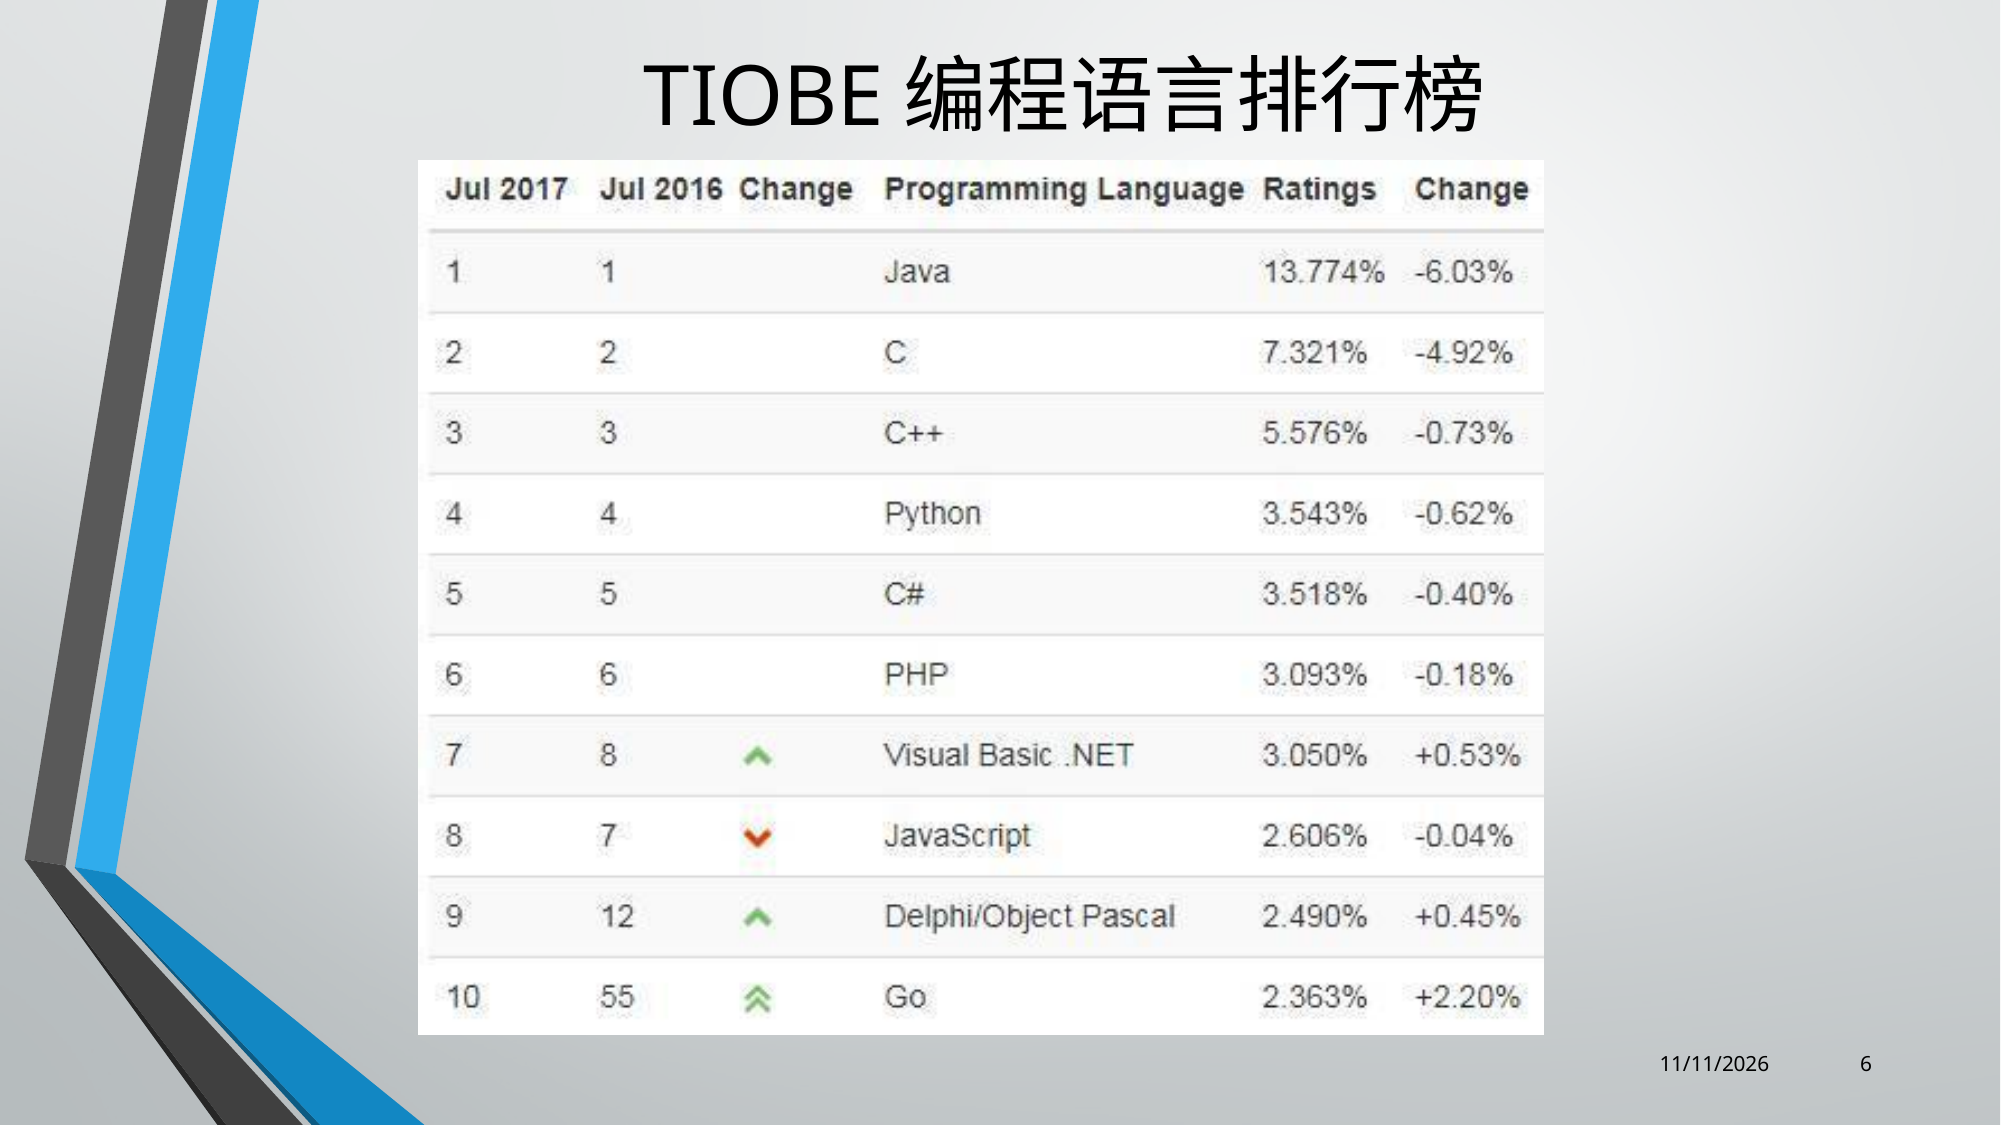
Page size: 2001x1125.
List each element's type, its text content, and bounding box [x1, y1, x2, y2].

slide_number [1596, 1035, 1784, 1096]
picture [418, 160, 1544, 1036]
title TIOBE编程语言排行榜 [243, 19, 1887, 164]
slide_number 6 [1796, 1035, 1887, 1096]
